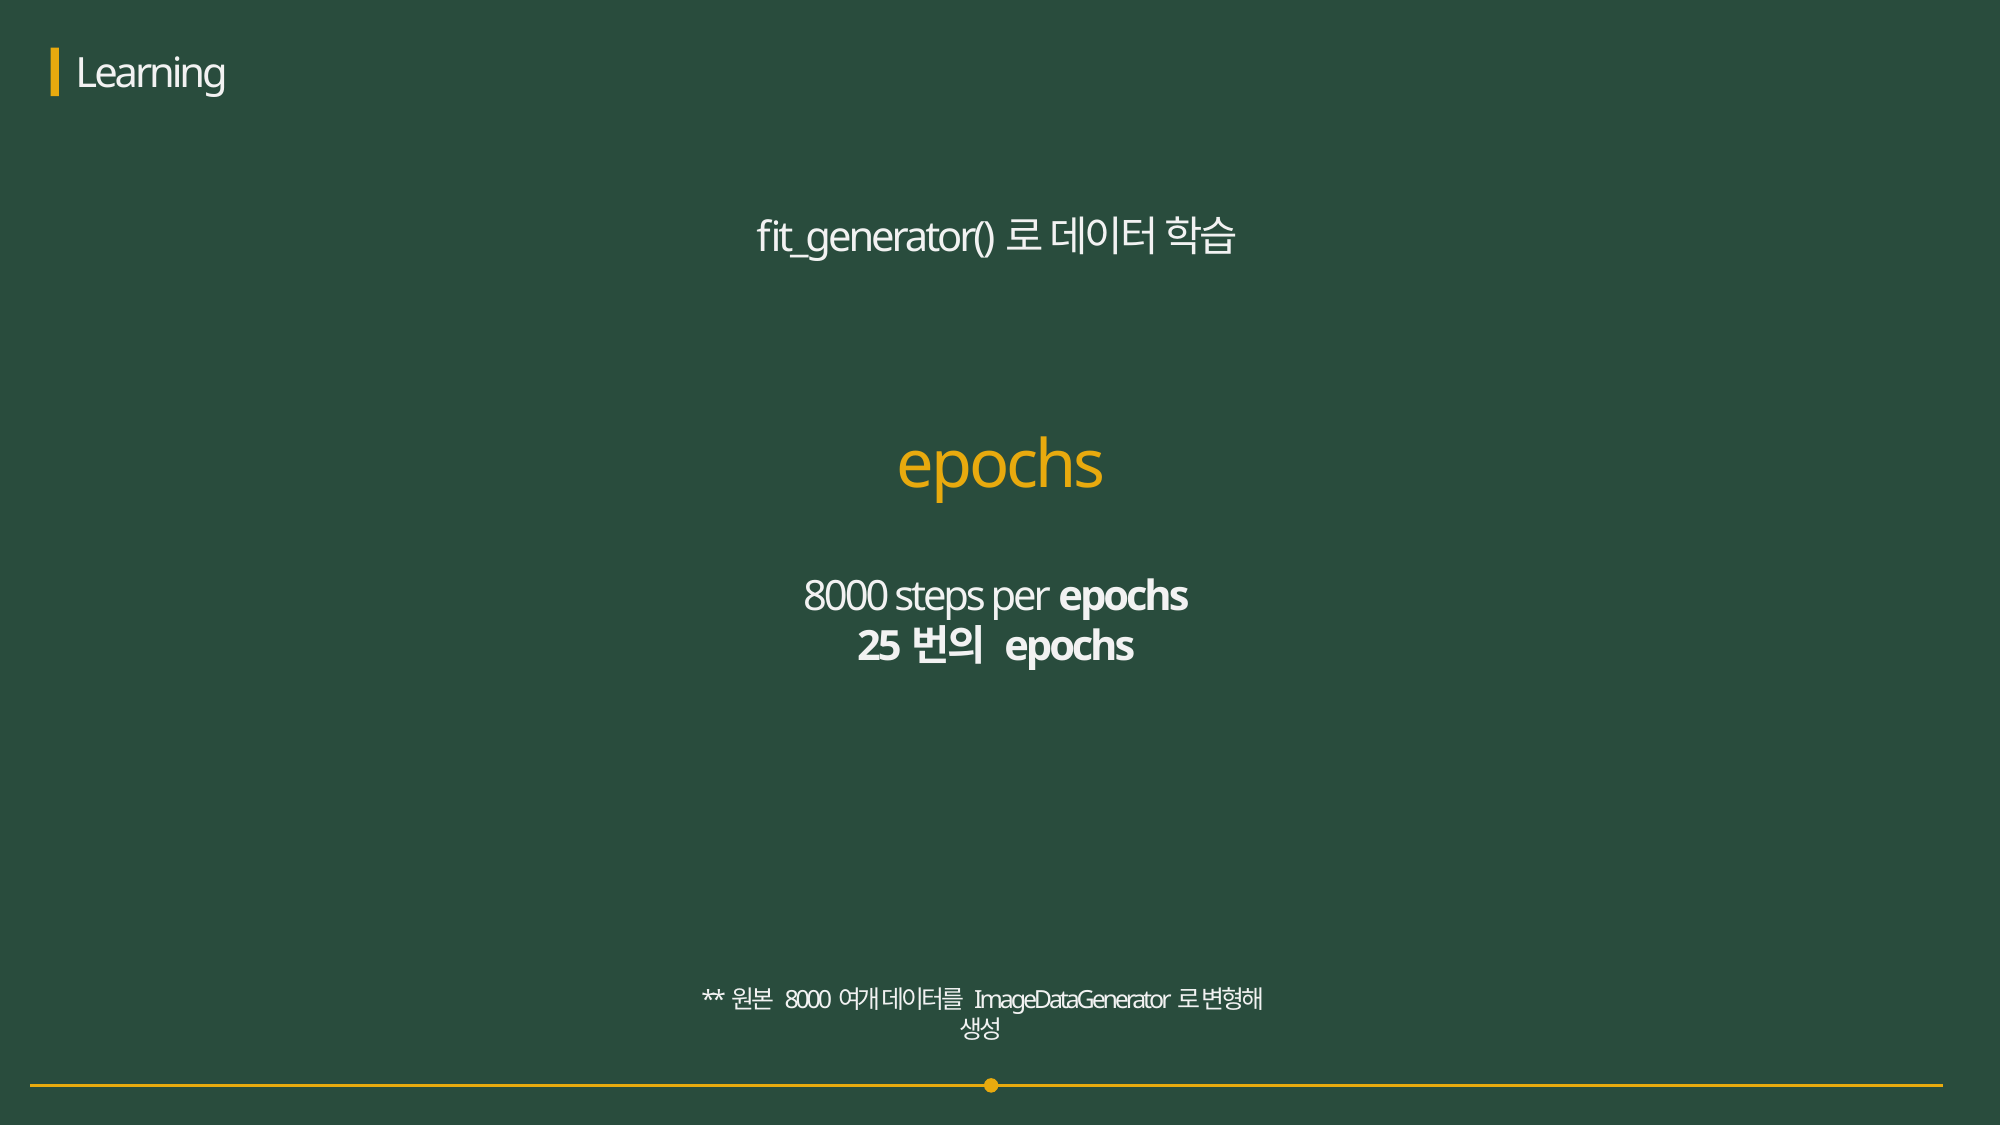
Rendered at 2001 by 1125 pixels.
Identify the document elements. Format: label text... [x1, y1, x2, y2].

text_box 8000 steps per epochs 25번의 epochs [684, 561, 1308, 676]
text_box [982, 1077, 1000, 1085]
text_box [50, 47, 60, 97]
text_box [30, 1085, 1944, 1093]
text_box **원본 8000여개 데이터를 ImageDataGenerator로 변형해 생성 [669, 976, 1293, 1051]
text_box epochs [881, 413, 1121, 509]
text_box fit_generator()로 데이터 학습 [471, 201, 1523, 267]
text_box Learning [60, 38, 243, 103]
